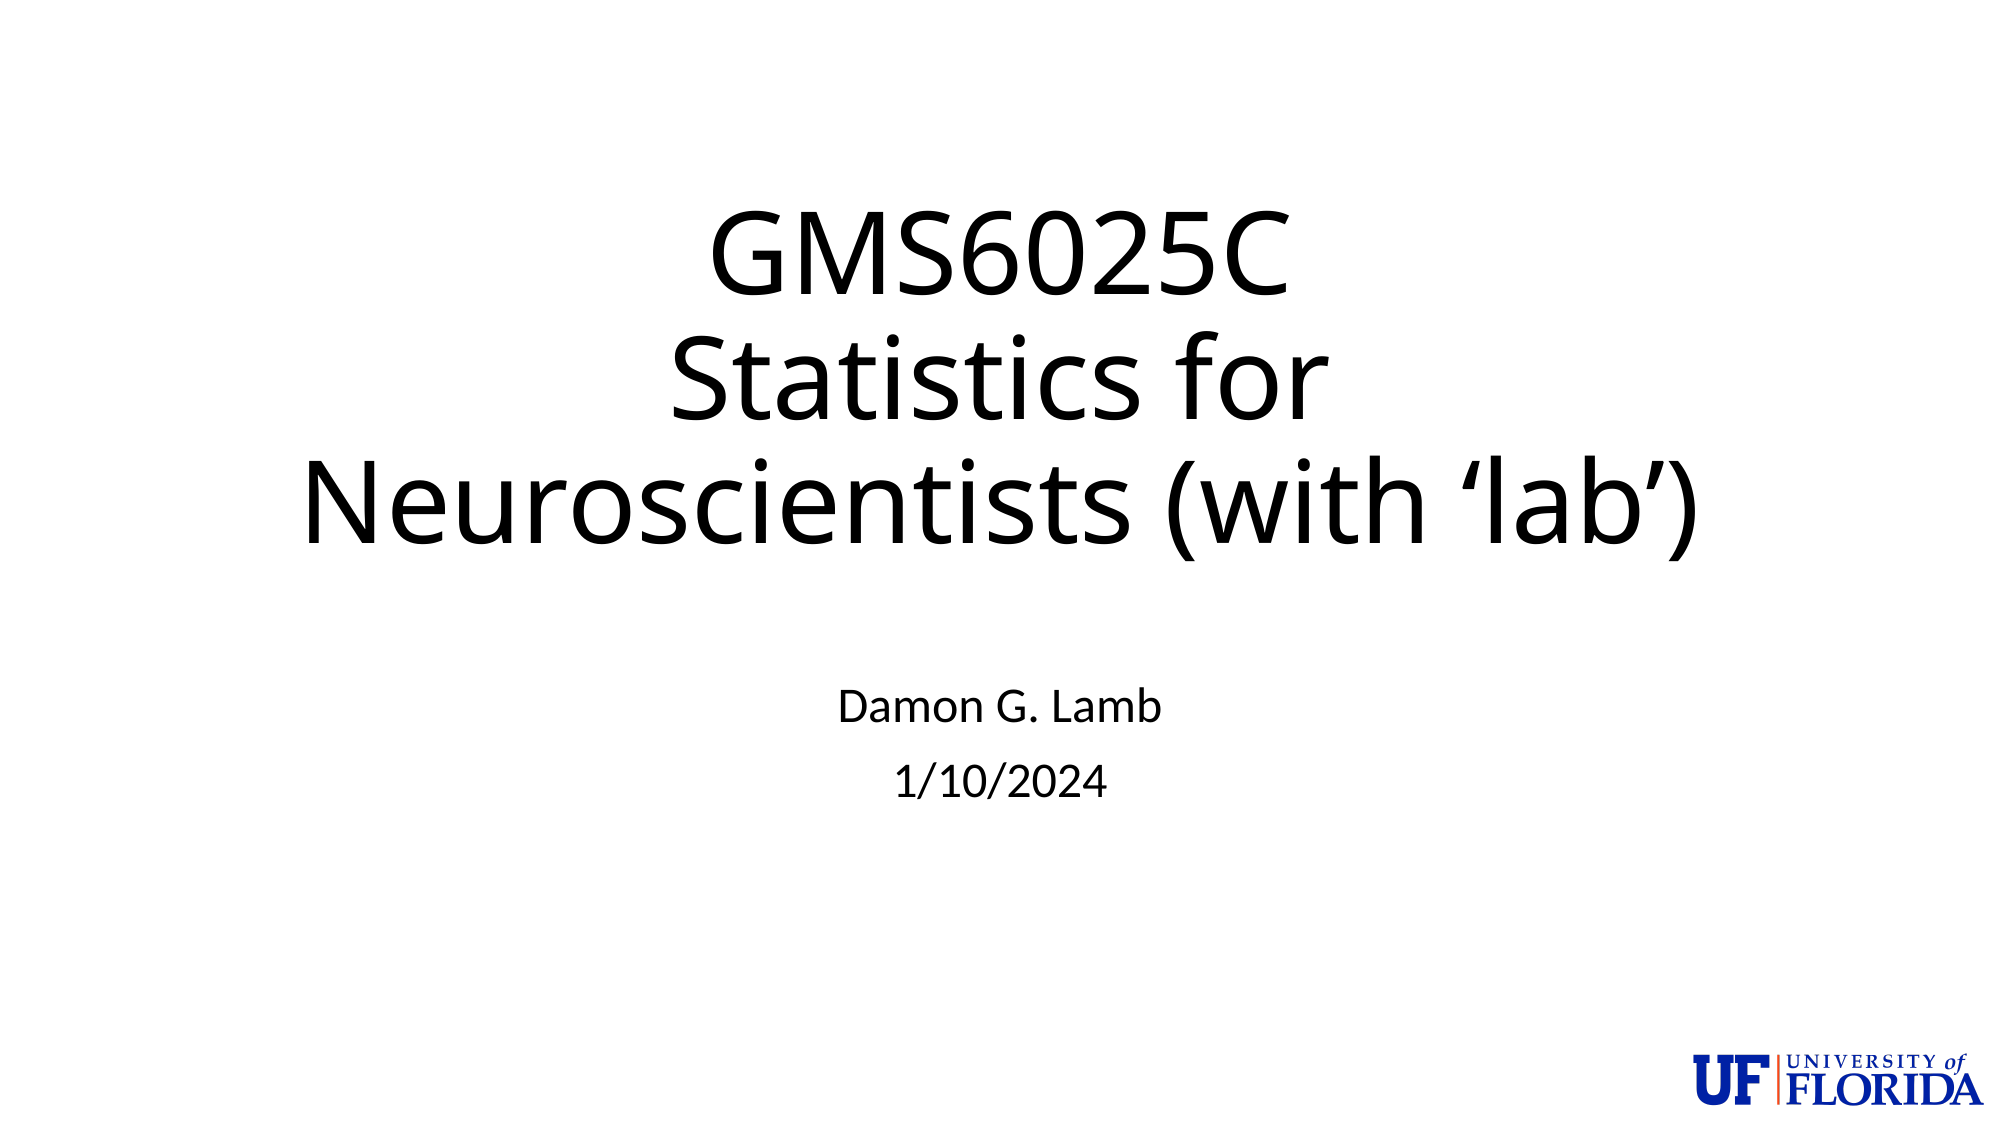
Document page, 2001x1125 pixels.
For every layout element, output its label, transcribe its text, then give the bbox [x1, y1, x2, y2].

title GMS6025C Statistics for Neuroscientists (with ‘lab’) [249, 184, 1750, 576]
subtitle Damon G. Lamb 1/10/2024 [249, 590, 1750, 863]
picture [1221, 604, 2001, 1125]
